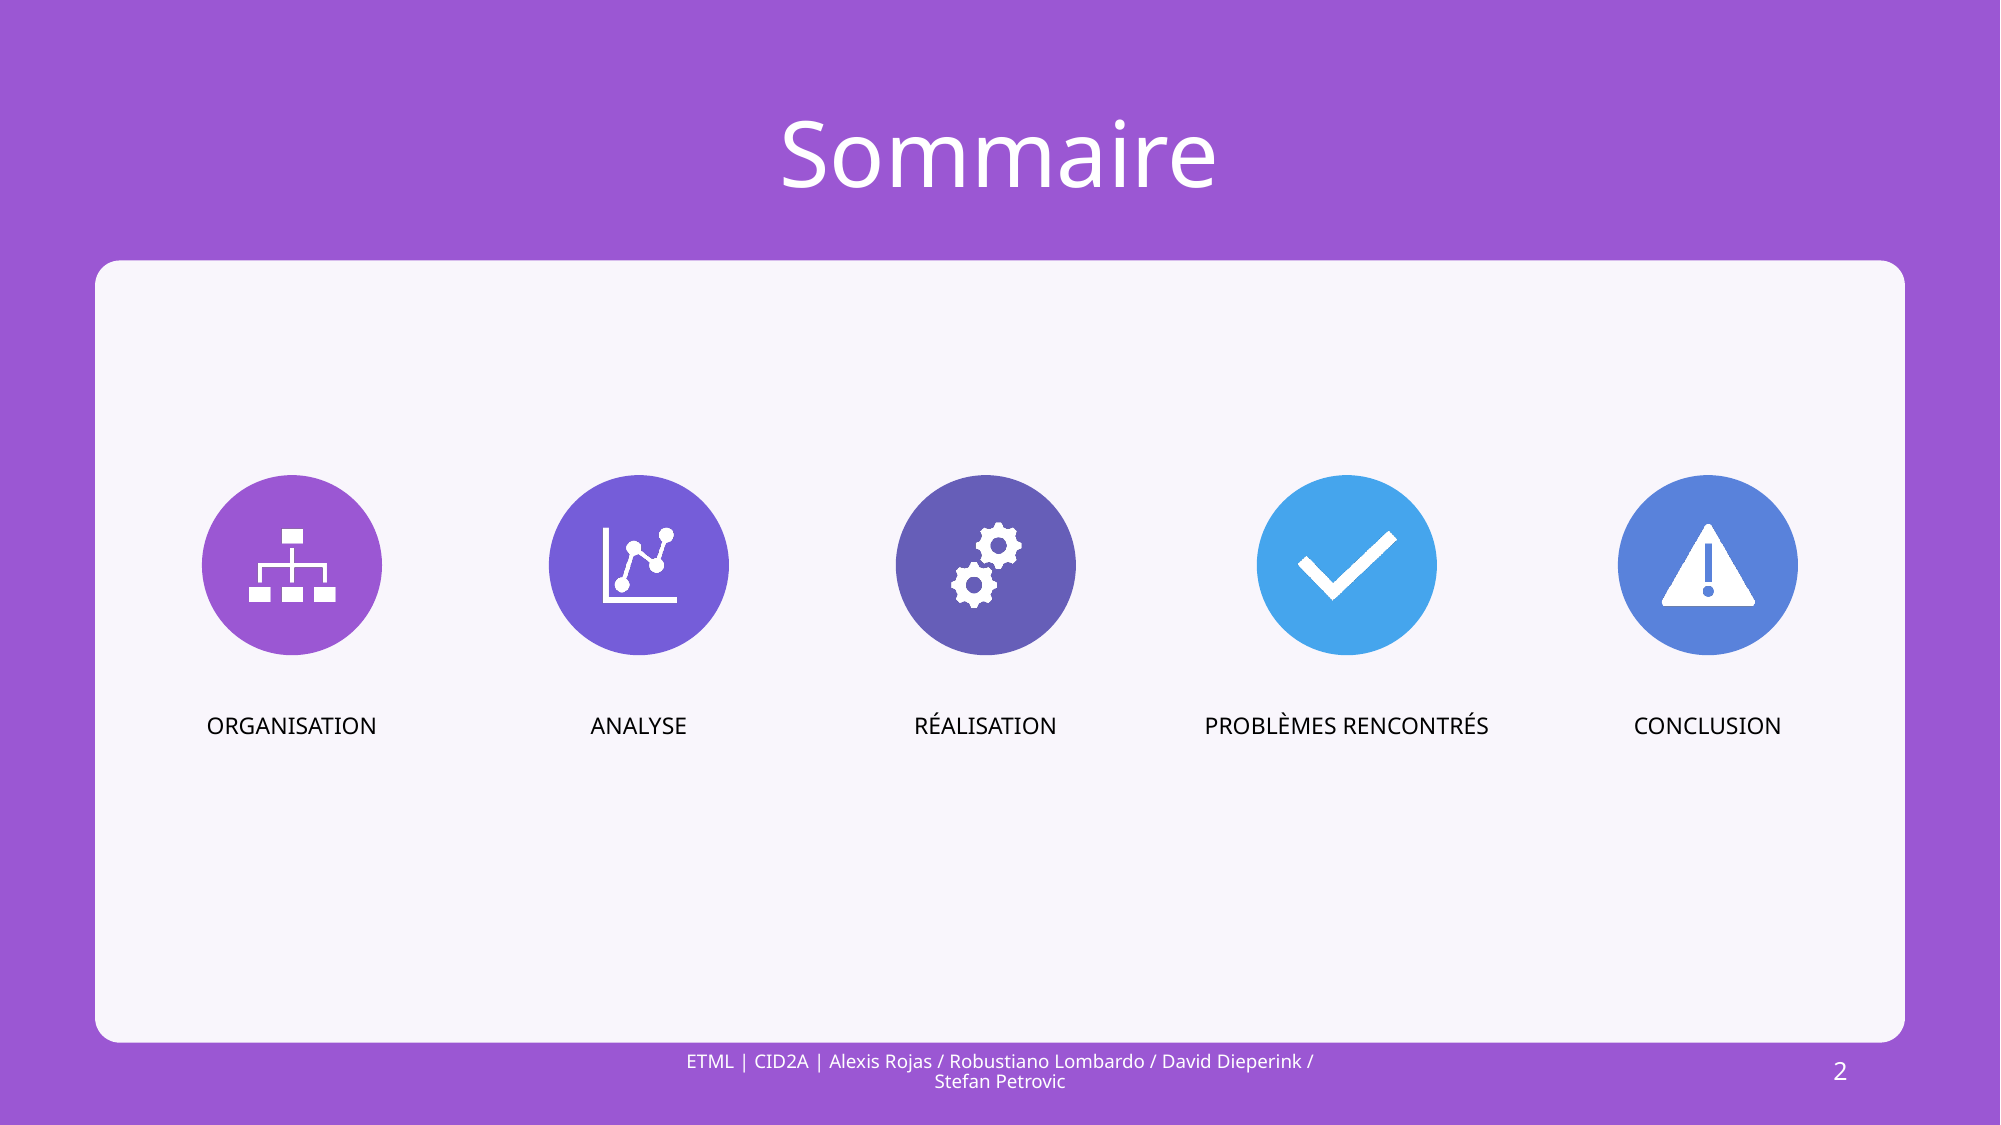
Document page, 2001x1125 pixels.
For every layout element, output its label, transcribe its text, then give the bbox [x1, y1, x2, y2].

text_box [0, 0, 2000, 1125]
title Sommaire [137, 75, 1863, 241]
text_box [94, 259, 1906, 1044]
footer ETML | CID2A | Alexis Rojas / Robustiano Lombardo / David Dieperink / Stefan Petrovic [662, 1042, 1338, 1103]
slide_number 2 [1412, 1042, 1863, 1103]
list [137, 295, 1863, 1010]
